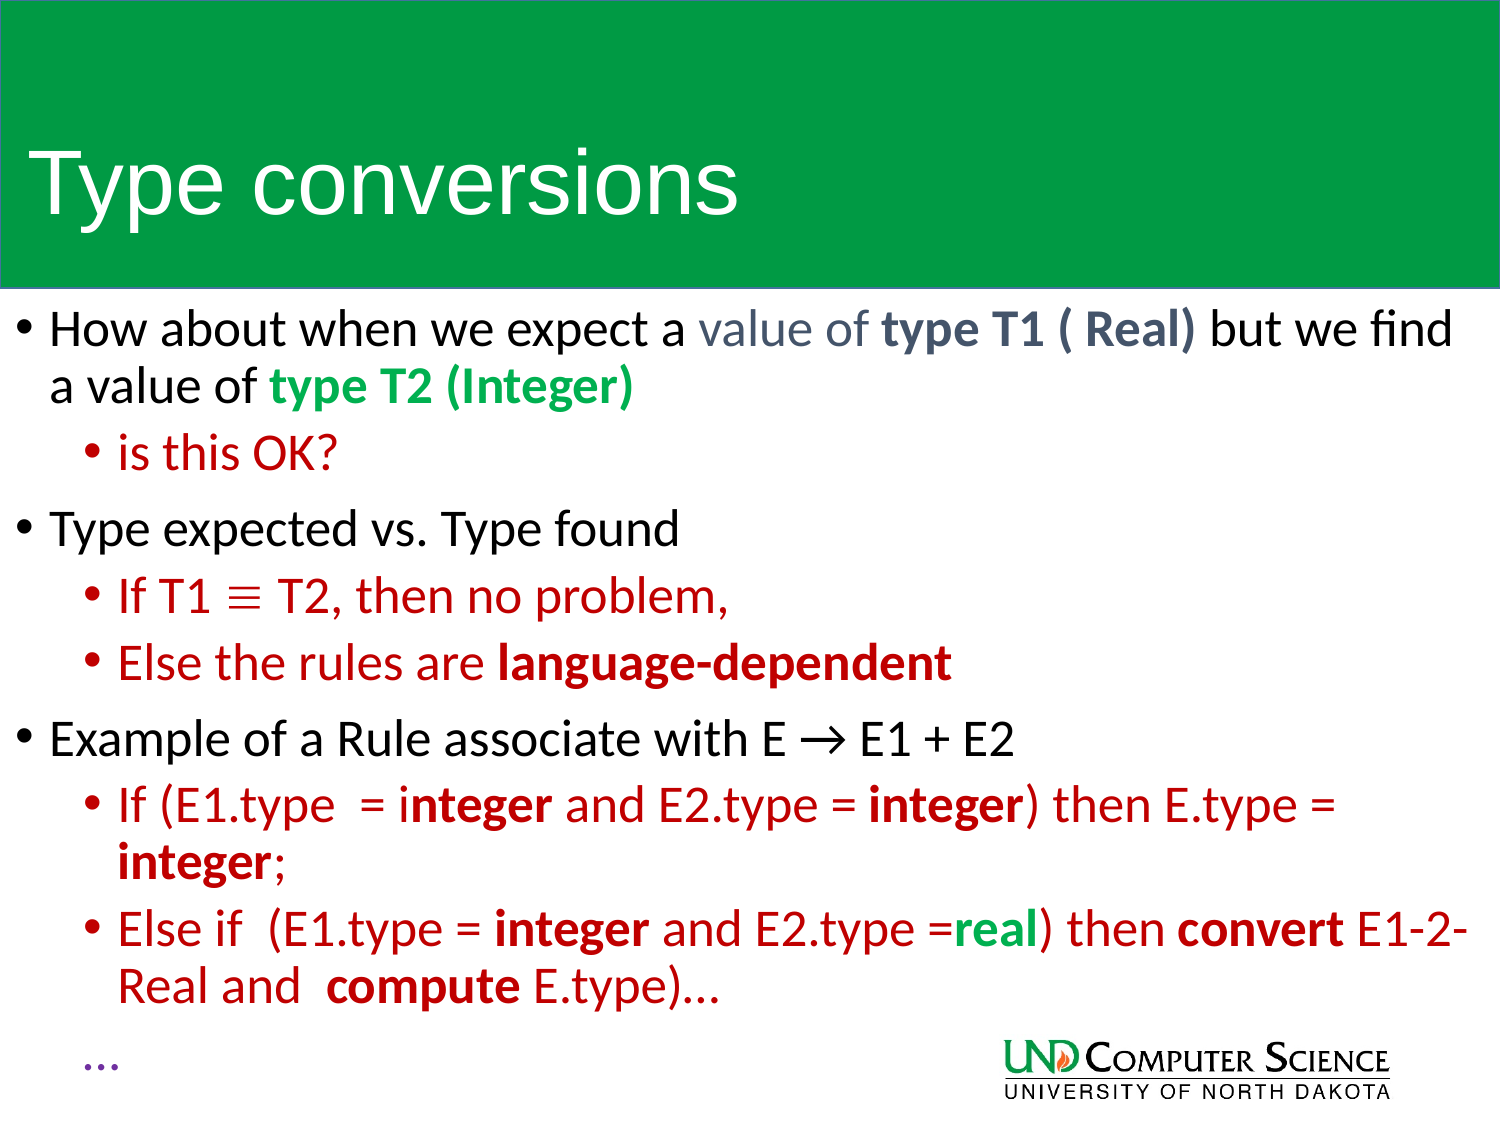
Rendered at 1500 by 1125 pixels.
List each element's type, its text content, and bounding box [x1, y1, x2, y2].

slide_number 37 [1333, 940, 1434, 1026]
picture [999, 1093, 1397, 1104]
list How about when we expect a value of type T1 ( Real) but we find a value of type T2 (Integer) is this OK? Type expected vs. Type found If T1  T2, then no problem, Else the rules are language-dependent Example of a Rule associate with E → E1 + E2 If (E1.type = integer and E2.type = integer) then E.type = integer; Else if (E1.type = integer and E2.type =real) then convert E1-2-Real and compute E.type)… … [0, 293, 1485, 1093]
title Type conversions [12, 76, 1307, 293]
